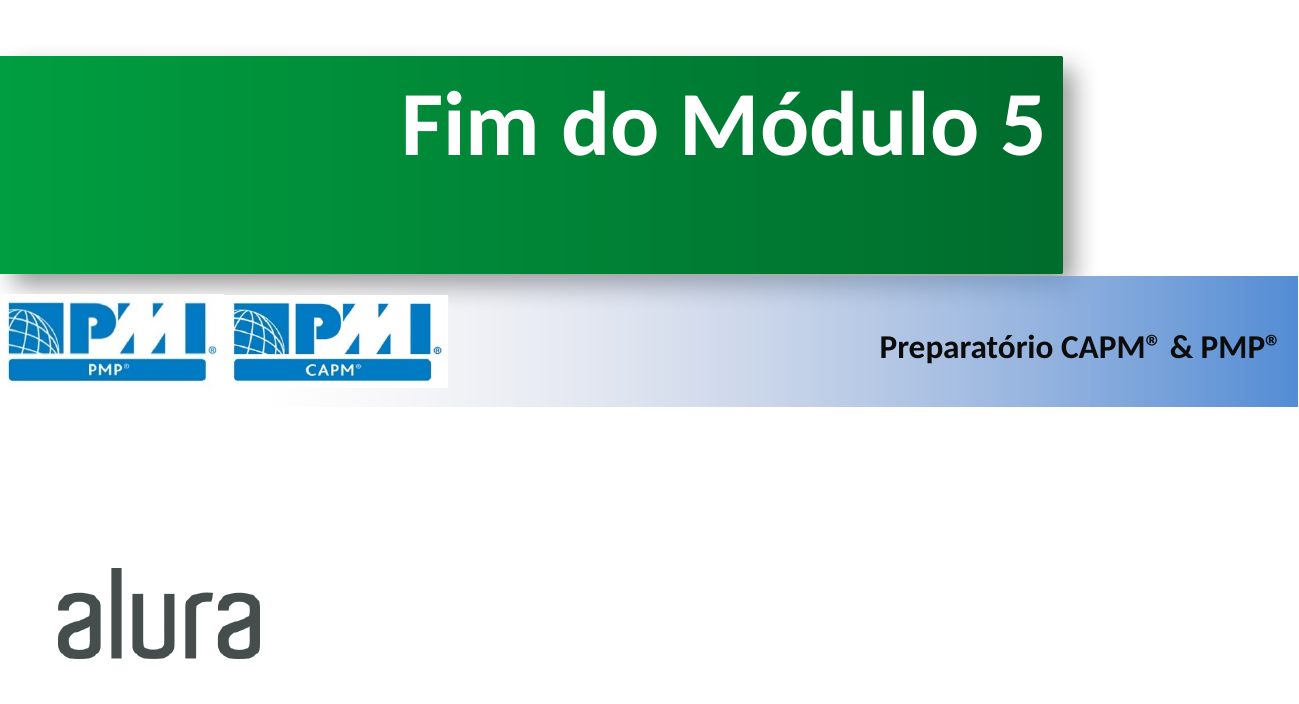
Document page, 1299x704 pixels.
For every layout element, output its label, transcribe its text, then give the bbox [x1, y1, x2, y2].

text_box [270, 374, 1298, 407]
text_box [0, 294, 449, 390]
picture [58, 568, 260, 660]
text_box [270, 276, 1298, 317]
text_box Fim do Módulo 5 [0, 56, 1063, 274]
text_box Preparatório CAPM® & PMP® [452, 317, 1298, 374]
